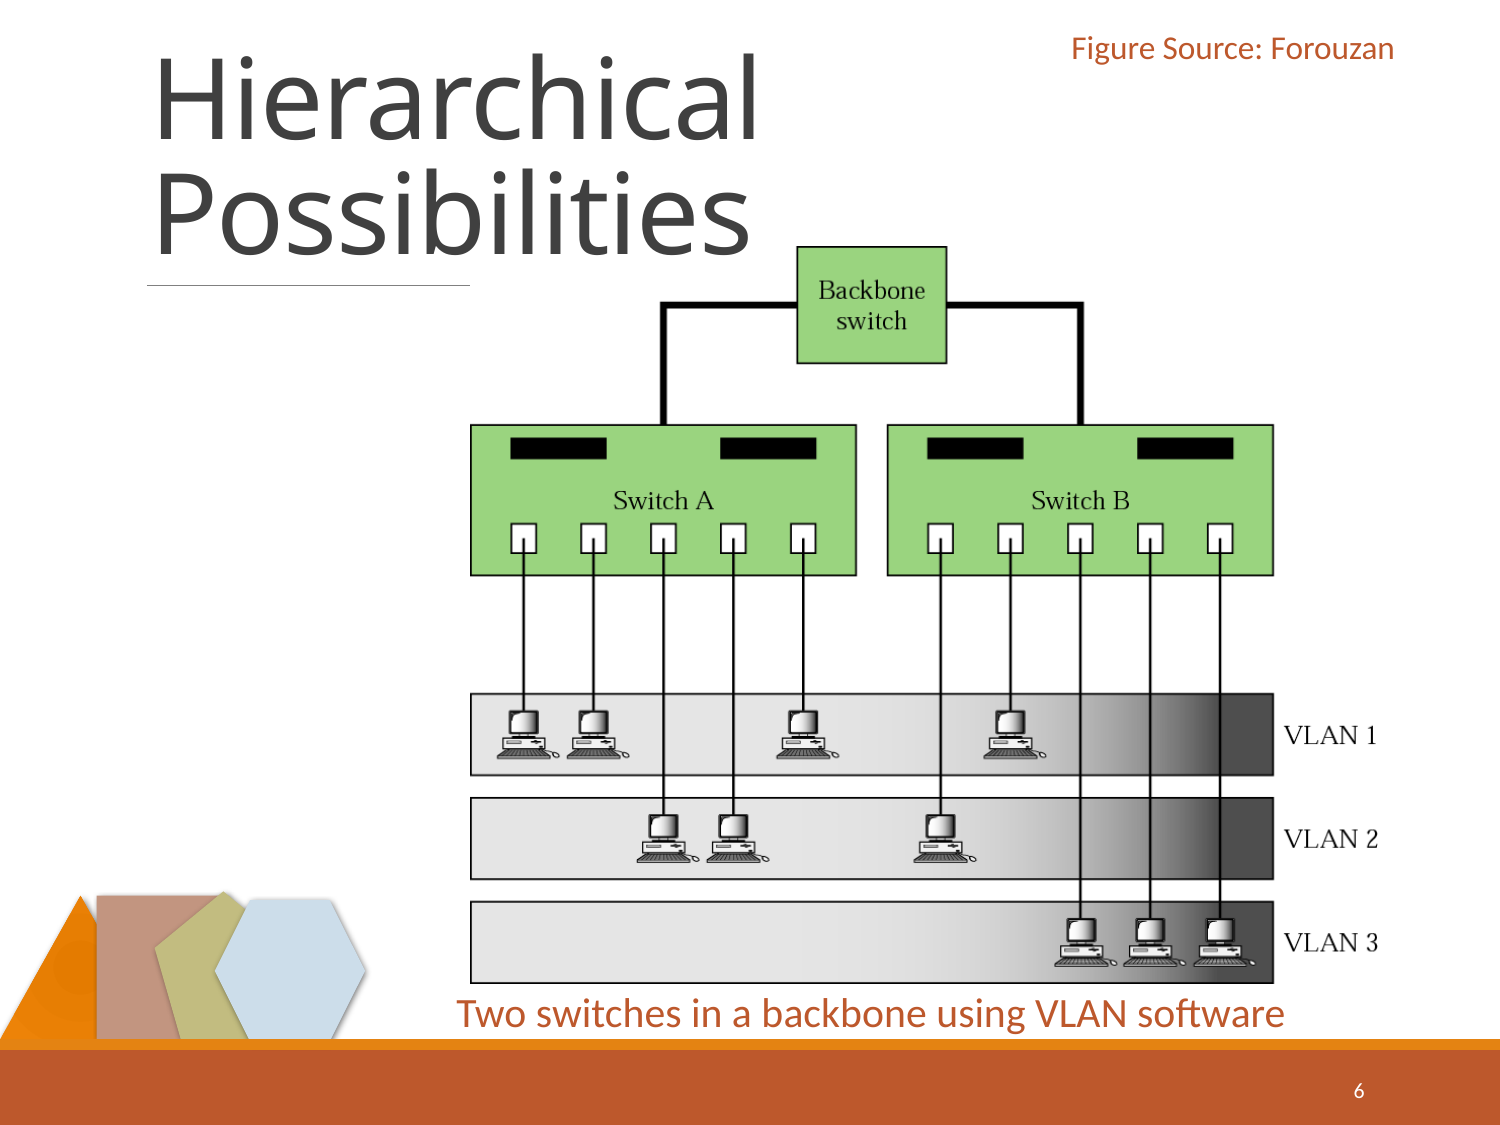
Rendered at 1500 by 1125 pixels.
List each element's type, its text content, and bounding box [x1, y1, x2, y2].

text_box Figure Source: Forouzan [1056, 19, 1464, 74]
picture [469, 246, 1380, 984]
title Hierarchical Possibilities [135, 47, 1373, 285]
text_box Two switches in a backbone using VLAN software [441, 978, 1301, 1044]
slide_number 6 [1218, 1059, 1380, 1120]
